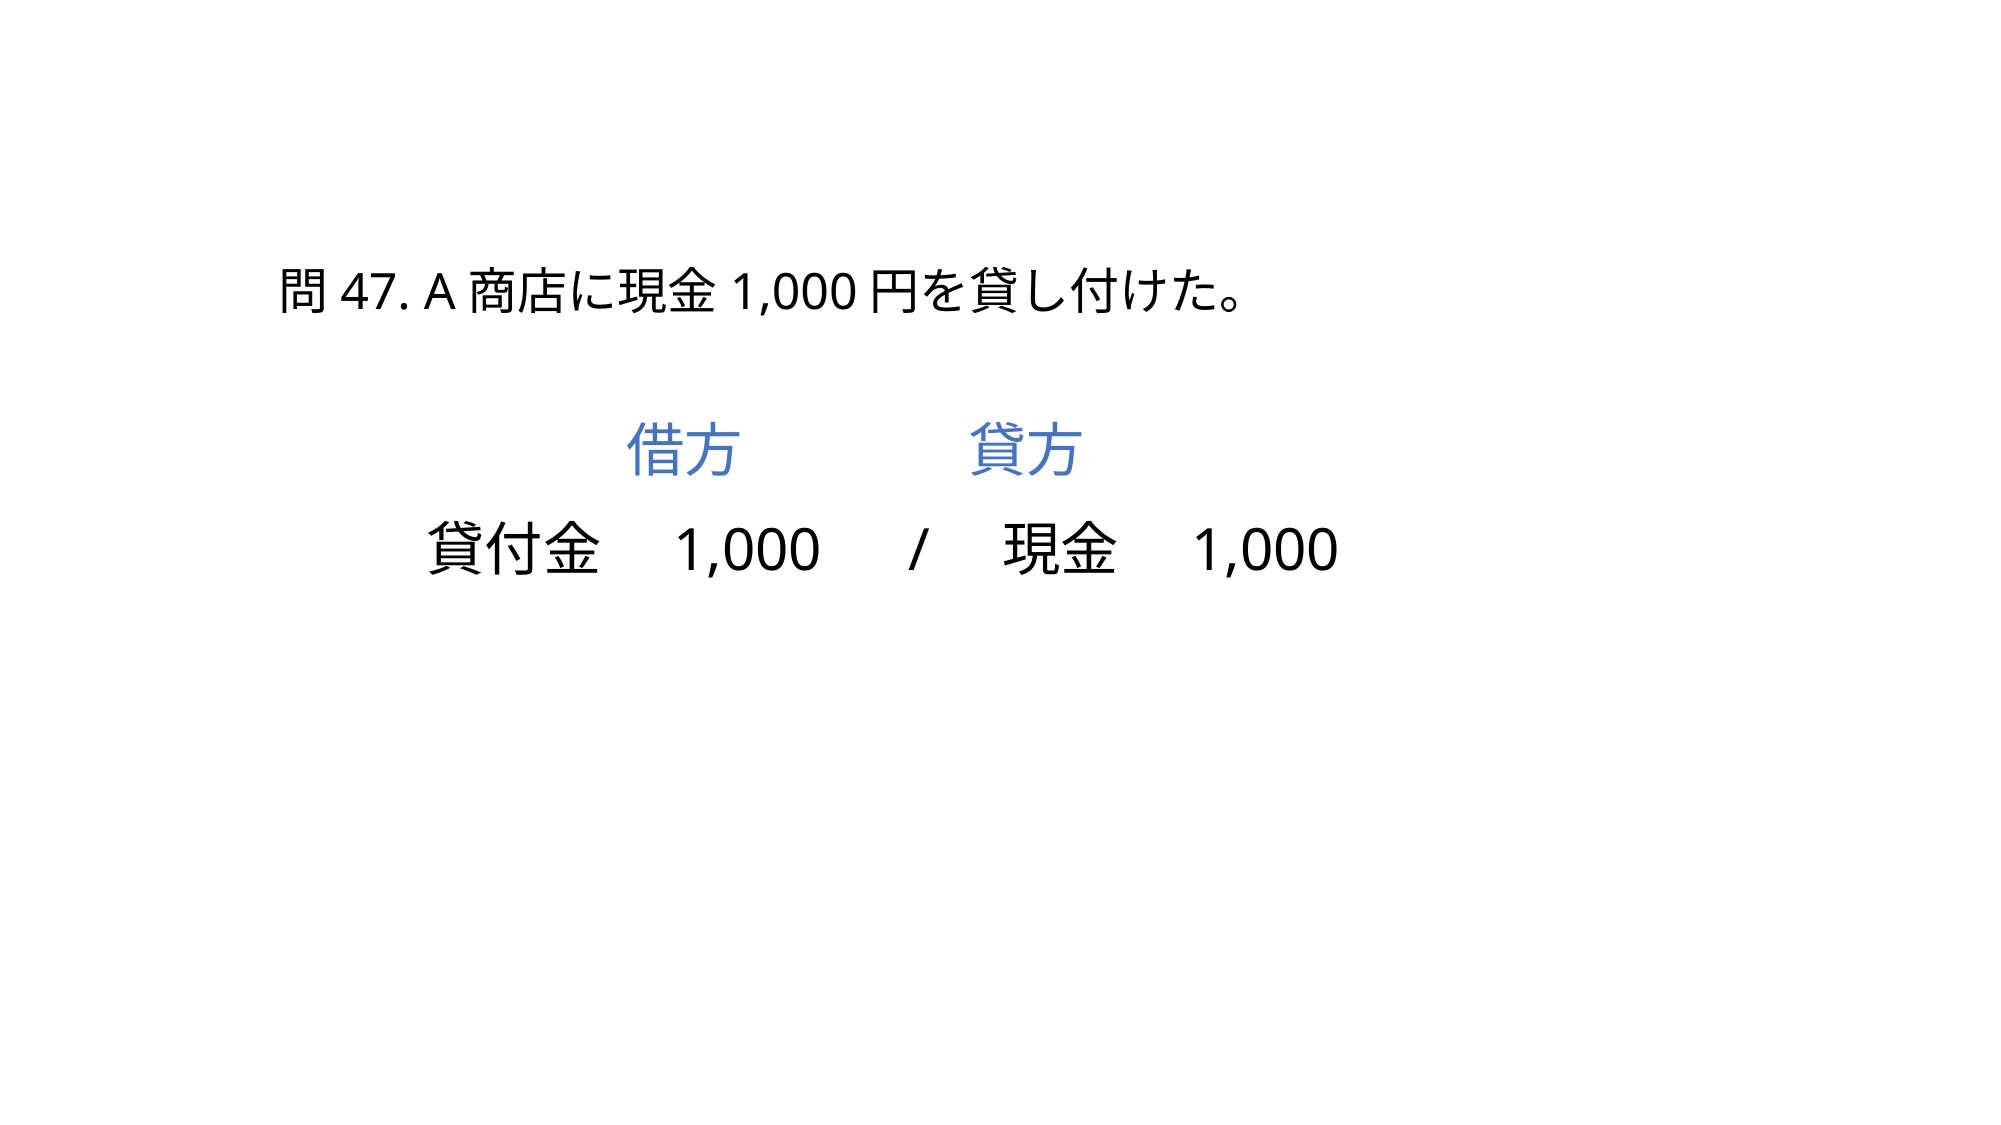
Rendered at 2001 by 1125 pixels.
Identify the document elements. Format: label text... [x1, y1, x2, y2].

text_box 借方 [611, 405, 786, 491]
text_box 貸方 [953, 405, 1128, 491]
text_box 問47. A商店に現金1,000円を貸し付けた。 [263, 252, 1876, 327]
text_box 貸付金 1,000 / 現金 1,000 [385, 504, 1453, 590]
